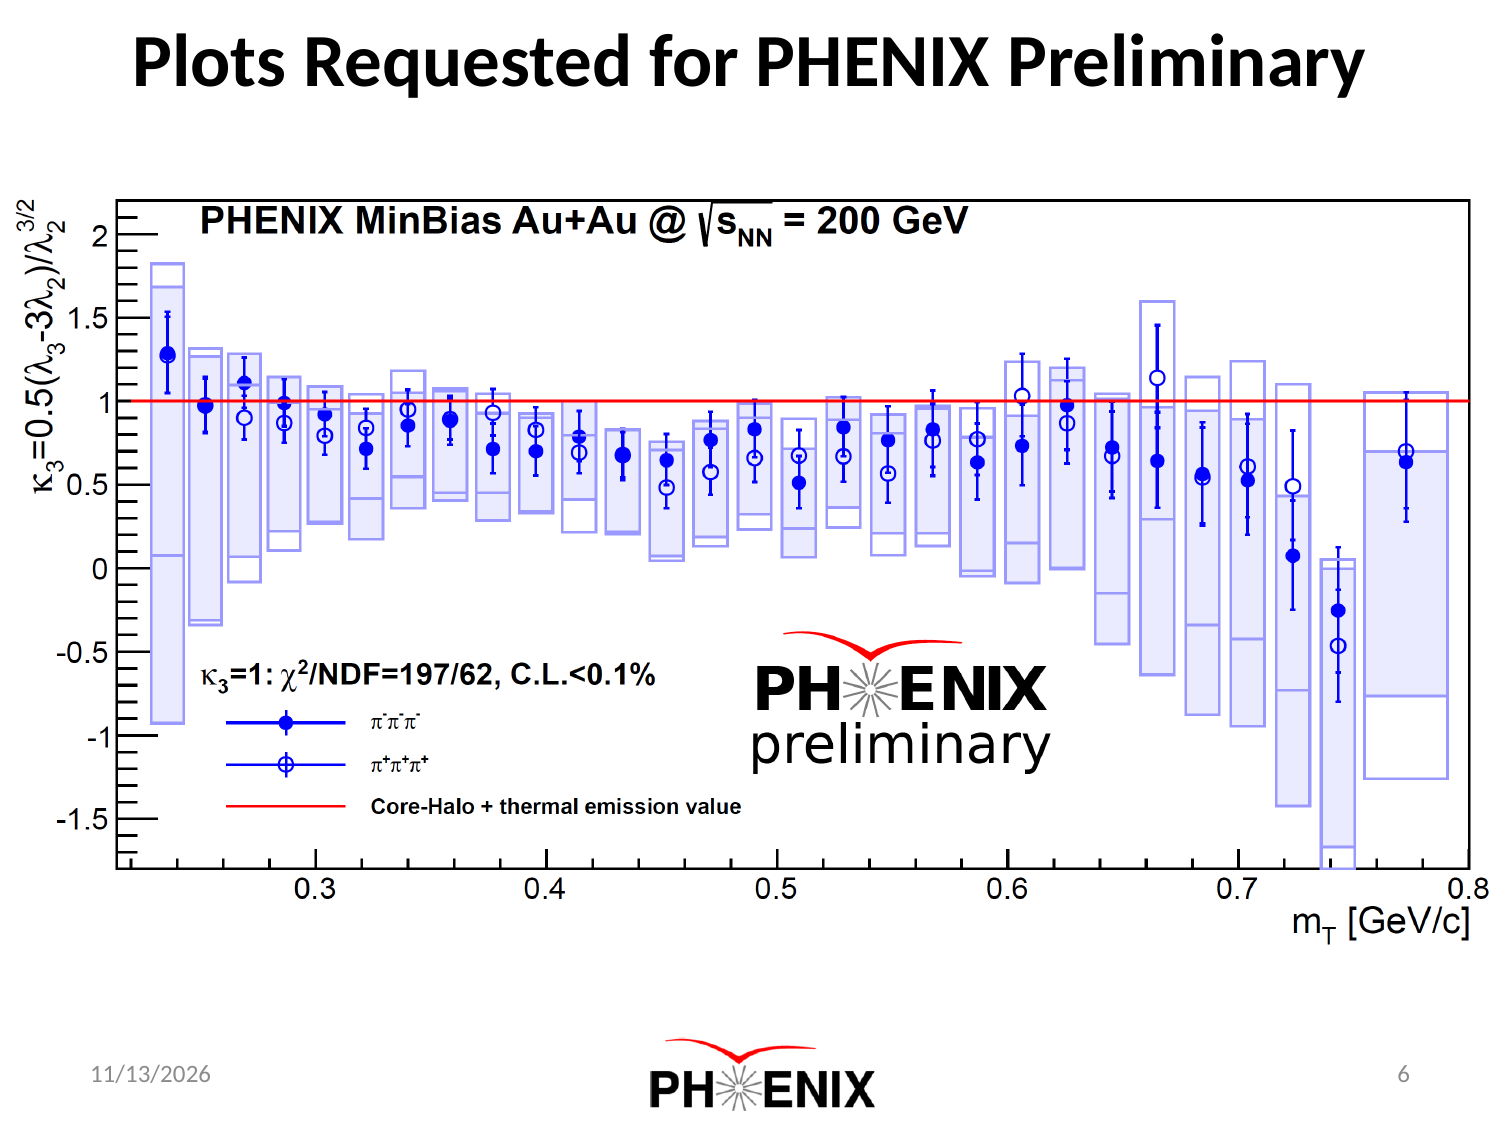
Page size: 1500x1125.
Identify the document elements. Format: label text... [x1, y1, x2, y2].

text_box Plots Requested for PHENIX Preliminary [74, 0, 1425, 150]
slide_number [75, 1042, 425, 1103]
slide_number 6 [1074, 1042, 1425, 1103]
picture [650, 1037, 875, 1111]
picture [4, 178, 1496, 947]
